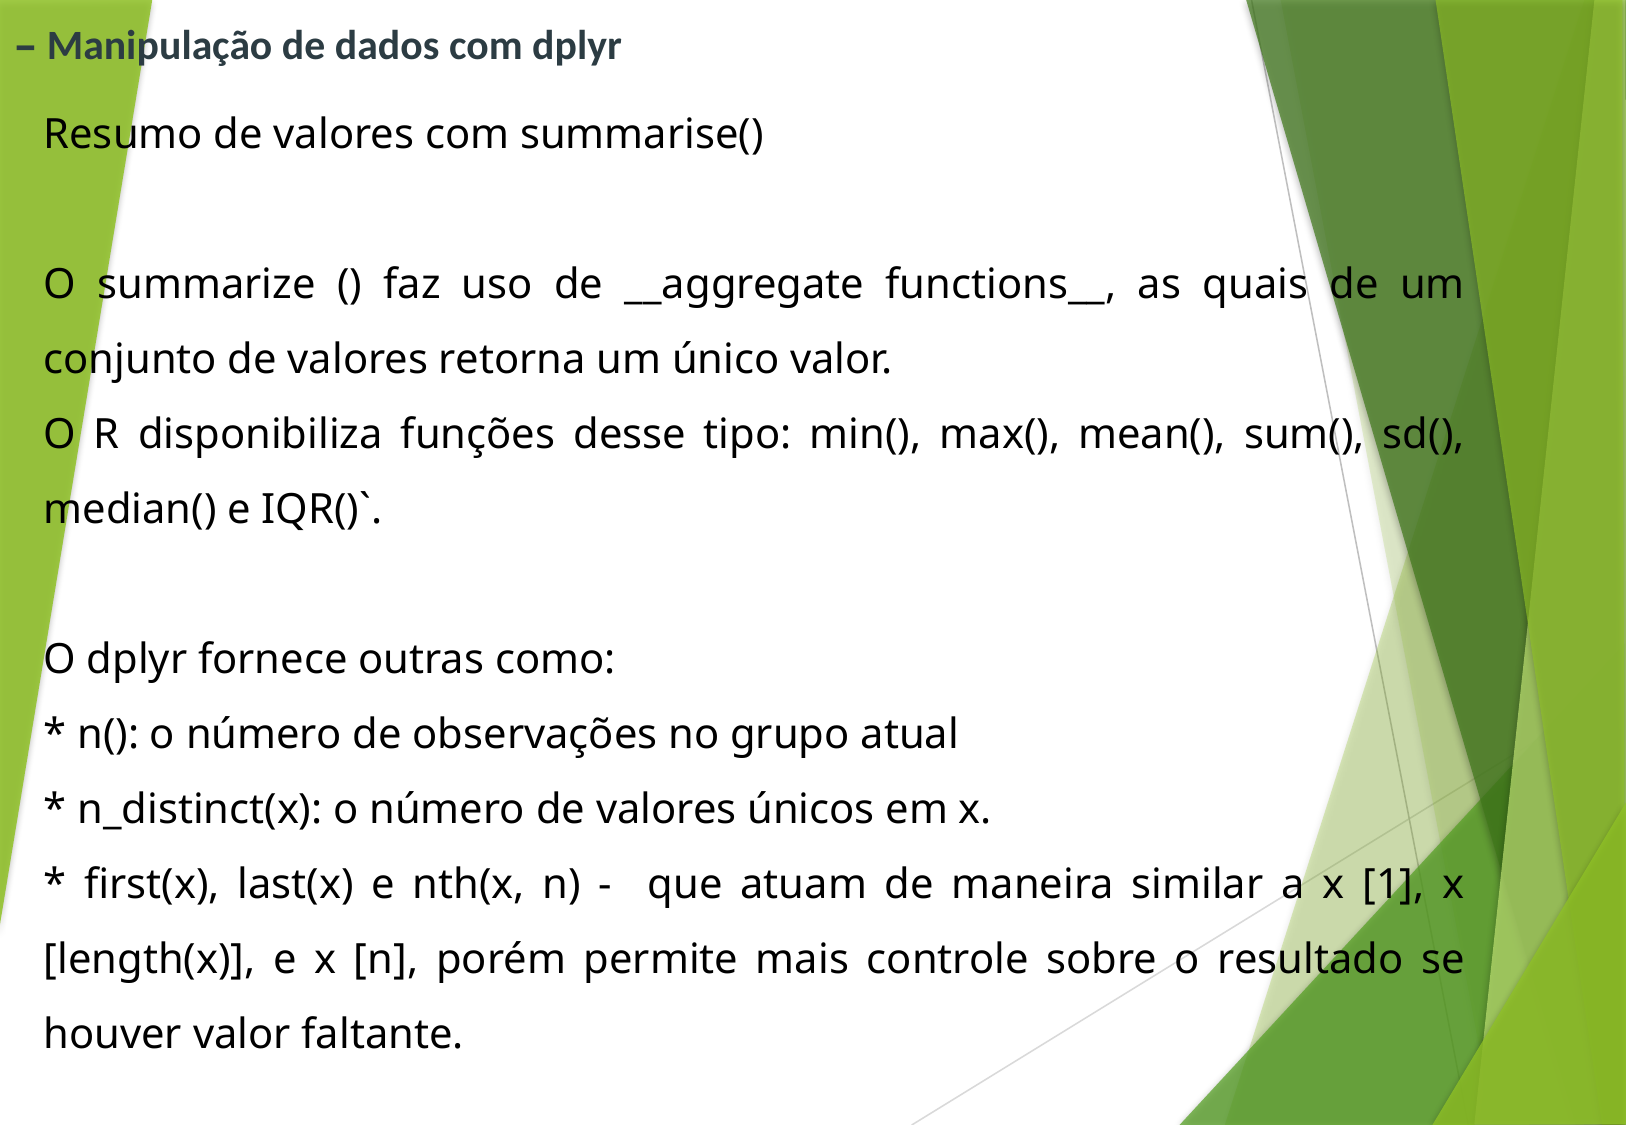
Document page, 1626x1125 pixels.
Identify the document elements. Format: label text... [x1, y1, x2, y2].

title – Manipulação de dados com dplyr [0, 0, 1597, 75]
text_box Resumo de valores com summarise() O summarize () faz uso de __aggregate functions__, as quais de um conjunto de valores retorna um único valor. O R disponibiliza funções desse tipo: min(), max(), mean(), sum(), sd(), median() e IQR()`. O dplyr fornece outras como: * n(): o número de observações no grupo atual * n_distinct(x): o número de valores únicos em x. * first(x), last(x) e nth(x, n) - que atuam de maneira similar a x [1], x [length(x)], e x [n], porém permite mais controle sobre o resultado se houver valor faltante. [28, 74, 1481, 1125]
